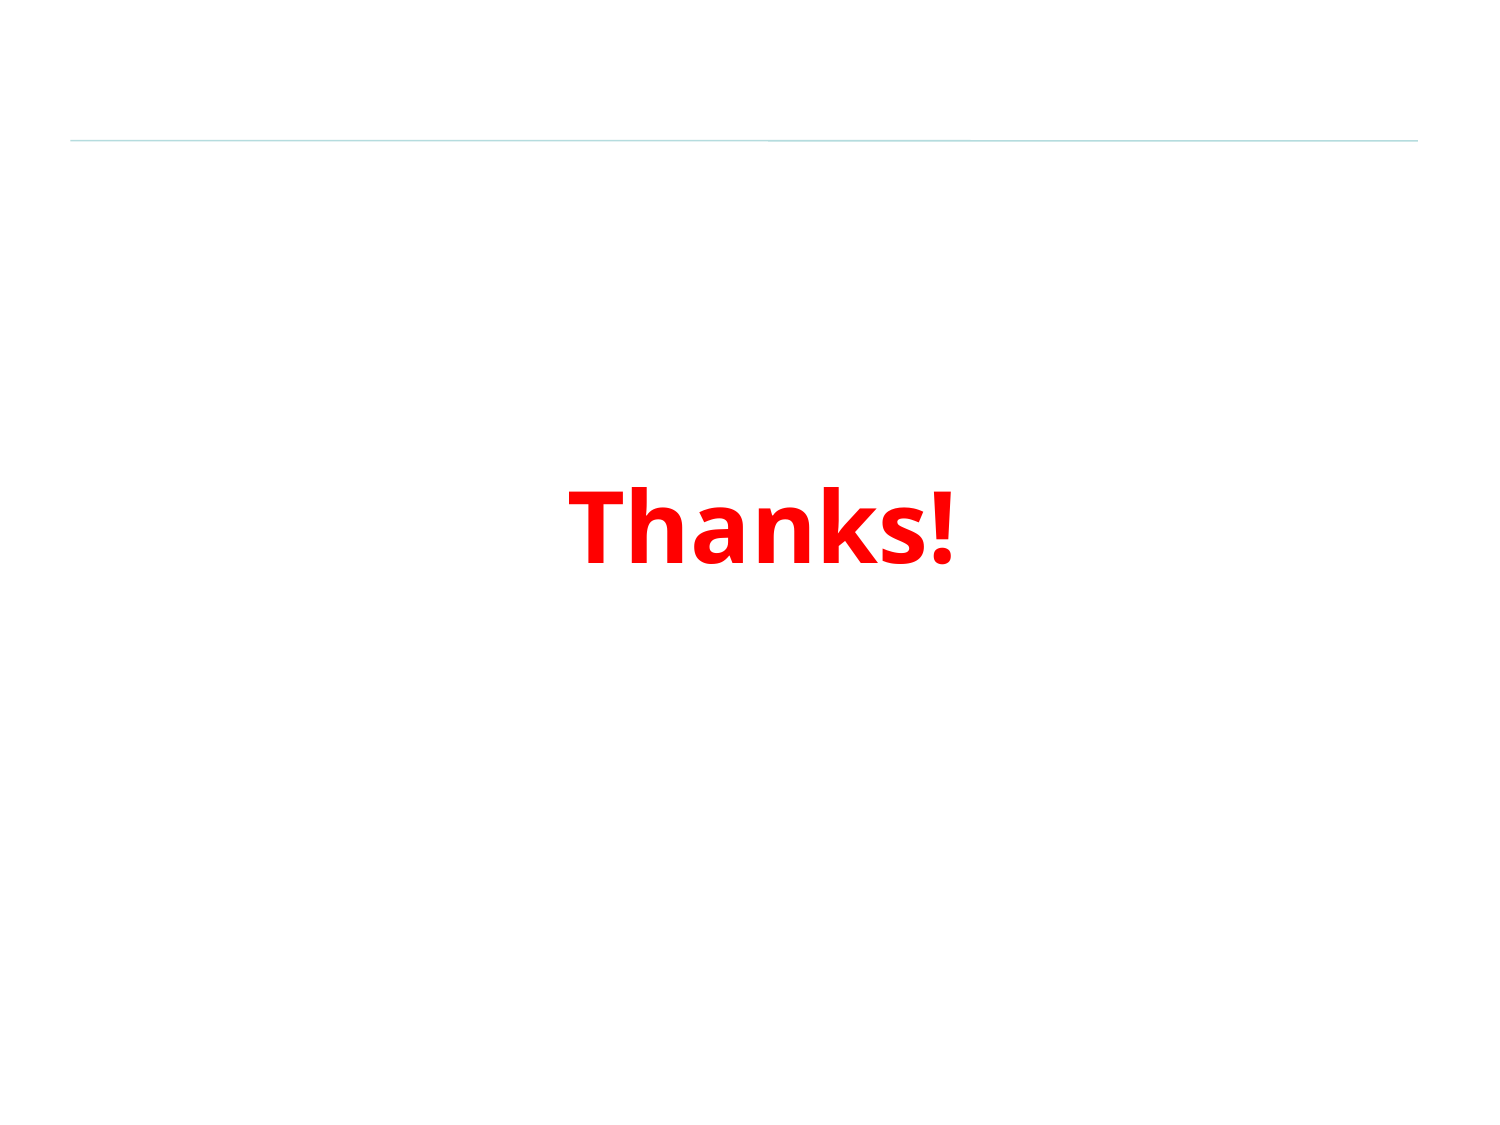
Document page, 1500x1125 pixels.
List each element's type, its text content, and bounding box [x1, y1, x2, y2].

text_box Thanks! [64, 456, 1460, 646]
